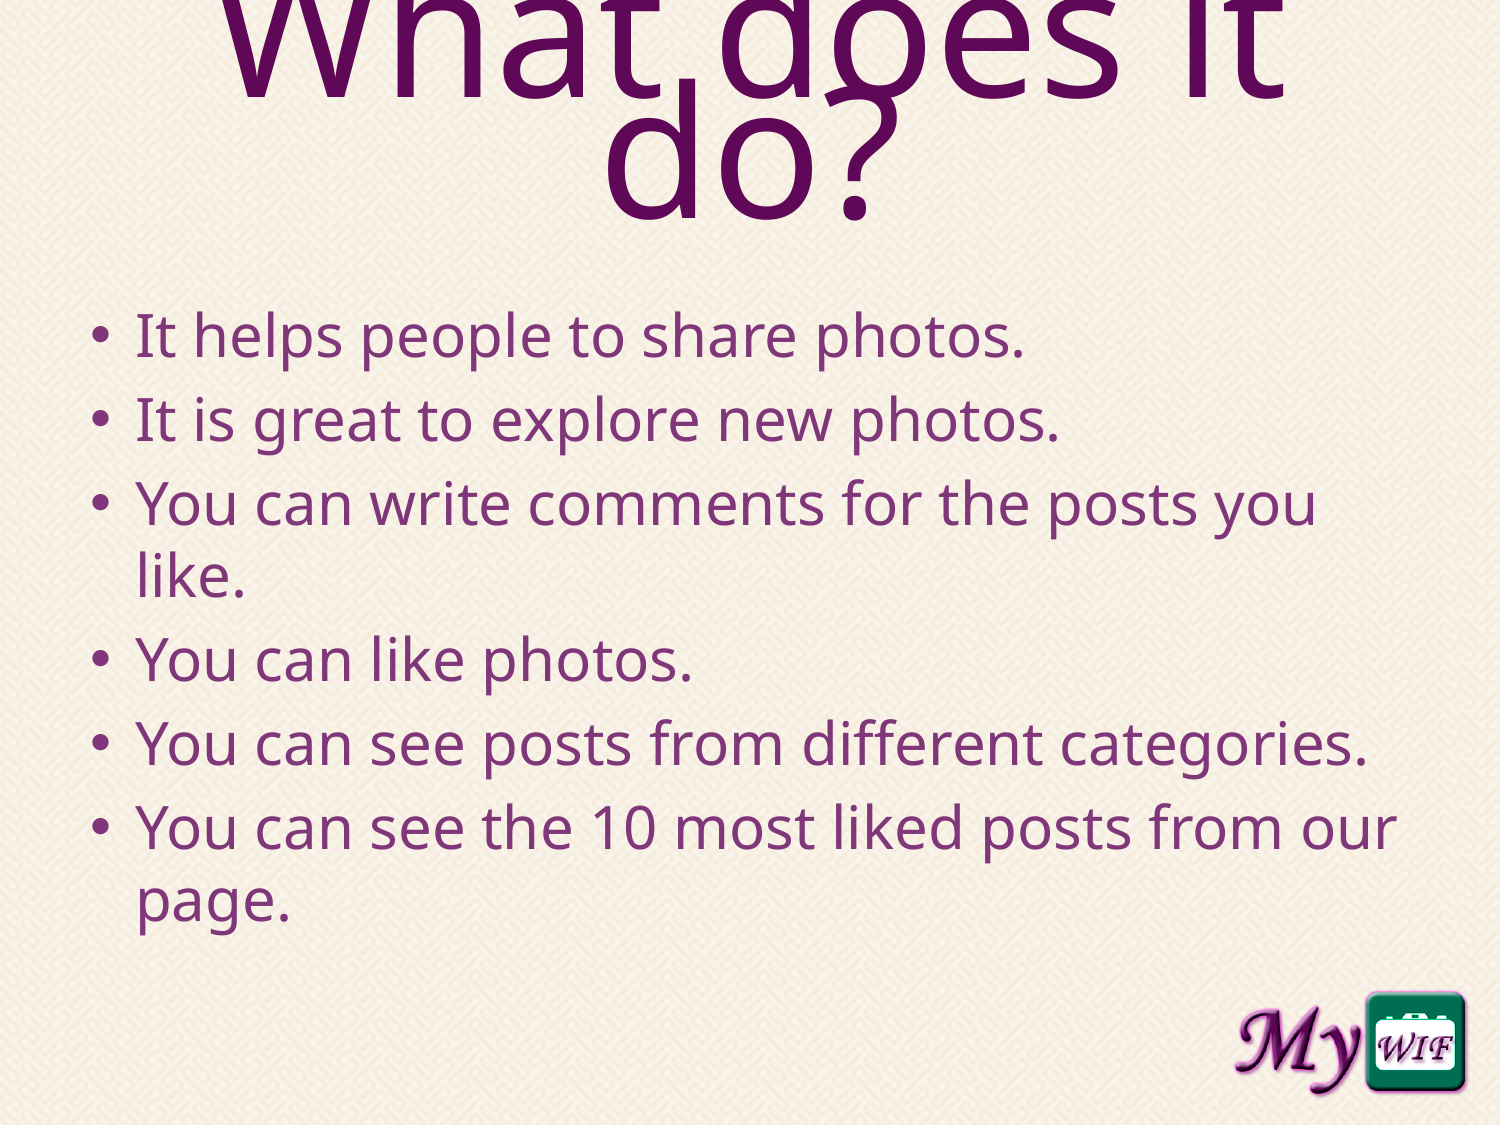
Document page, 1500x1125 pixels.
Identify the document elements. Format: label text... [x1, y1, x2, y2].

picture [0, 0, 1500, 1125]
list It helps people to share photos. It is great to explore new photos. You can write comments for the posts you like. You can like photos. You can see posts from different categories. You can see the 10 most liked posts from our page. [75, 290, 1425, 952]
title What does it do? [75, 0, 1425, 263]
